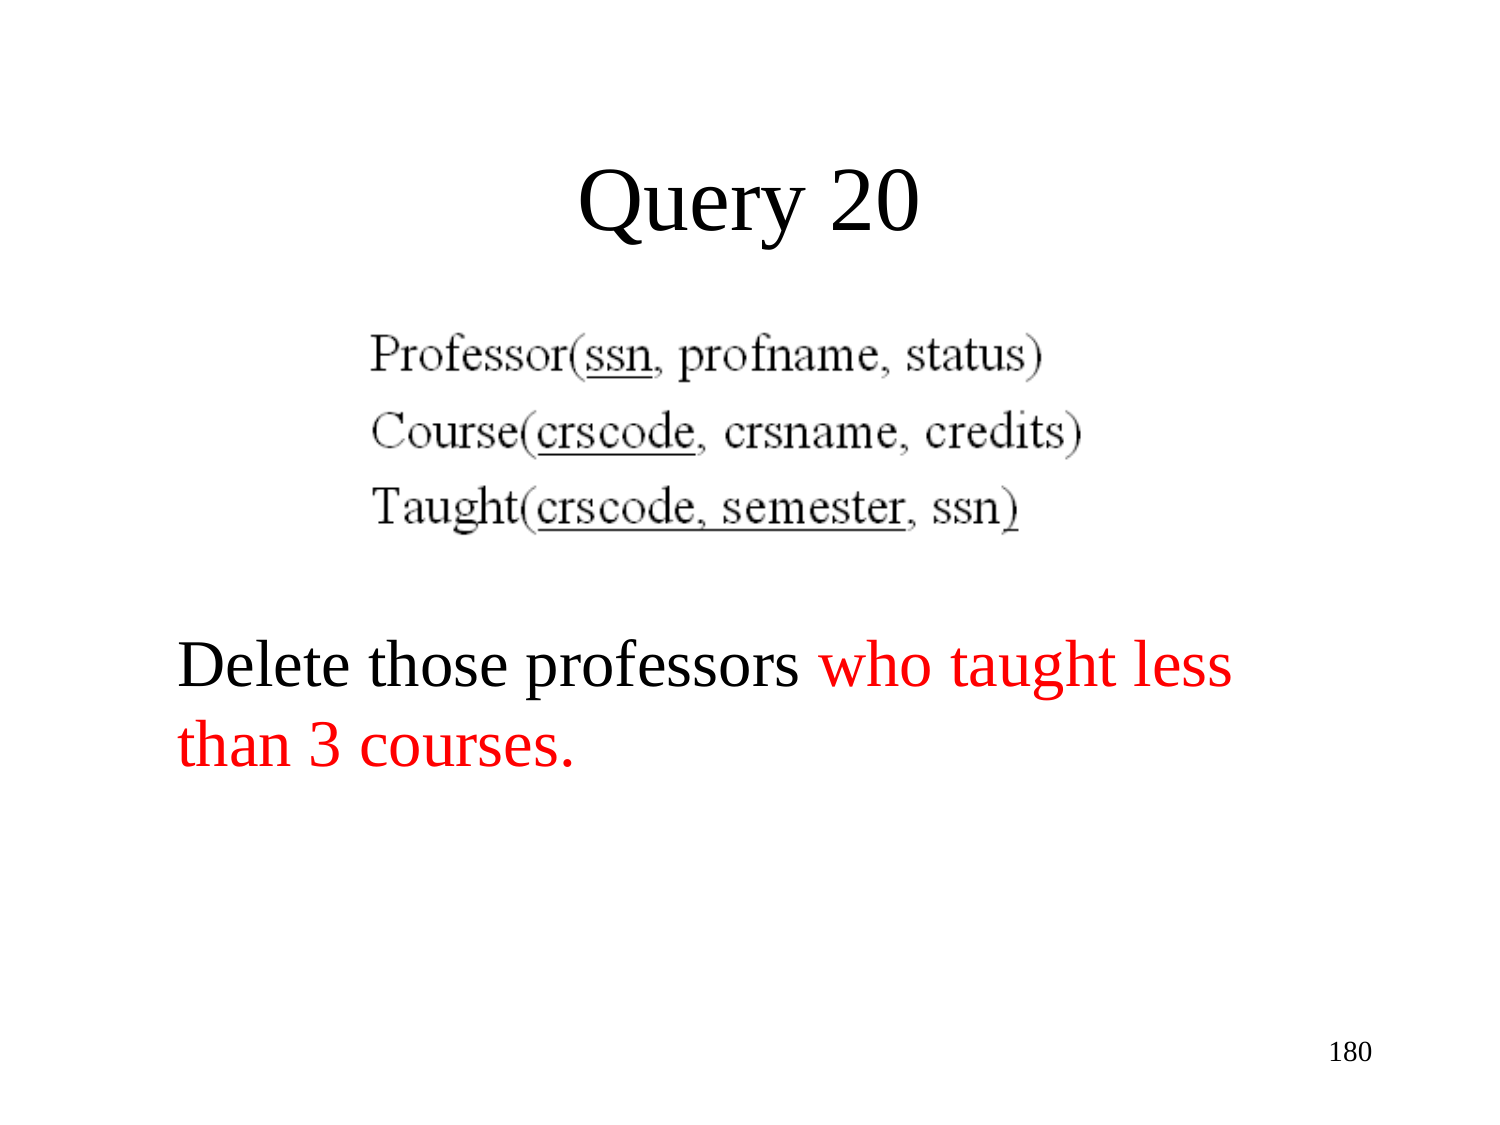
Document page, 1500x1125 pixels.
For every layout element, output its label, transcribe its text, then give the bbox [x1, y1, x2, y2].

slide_number 180 [1074, 1024, 1388, 1101]
title Query 20 [112, 99, 1388, 288]
picture [362, 324, 1109, 554]
text_box Delete those professors who taught less than 3 courses. [162, 612, 1263, 788]
